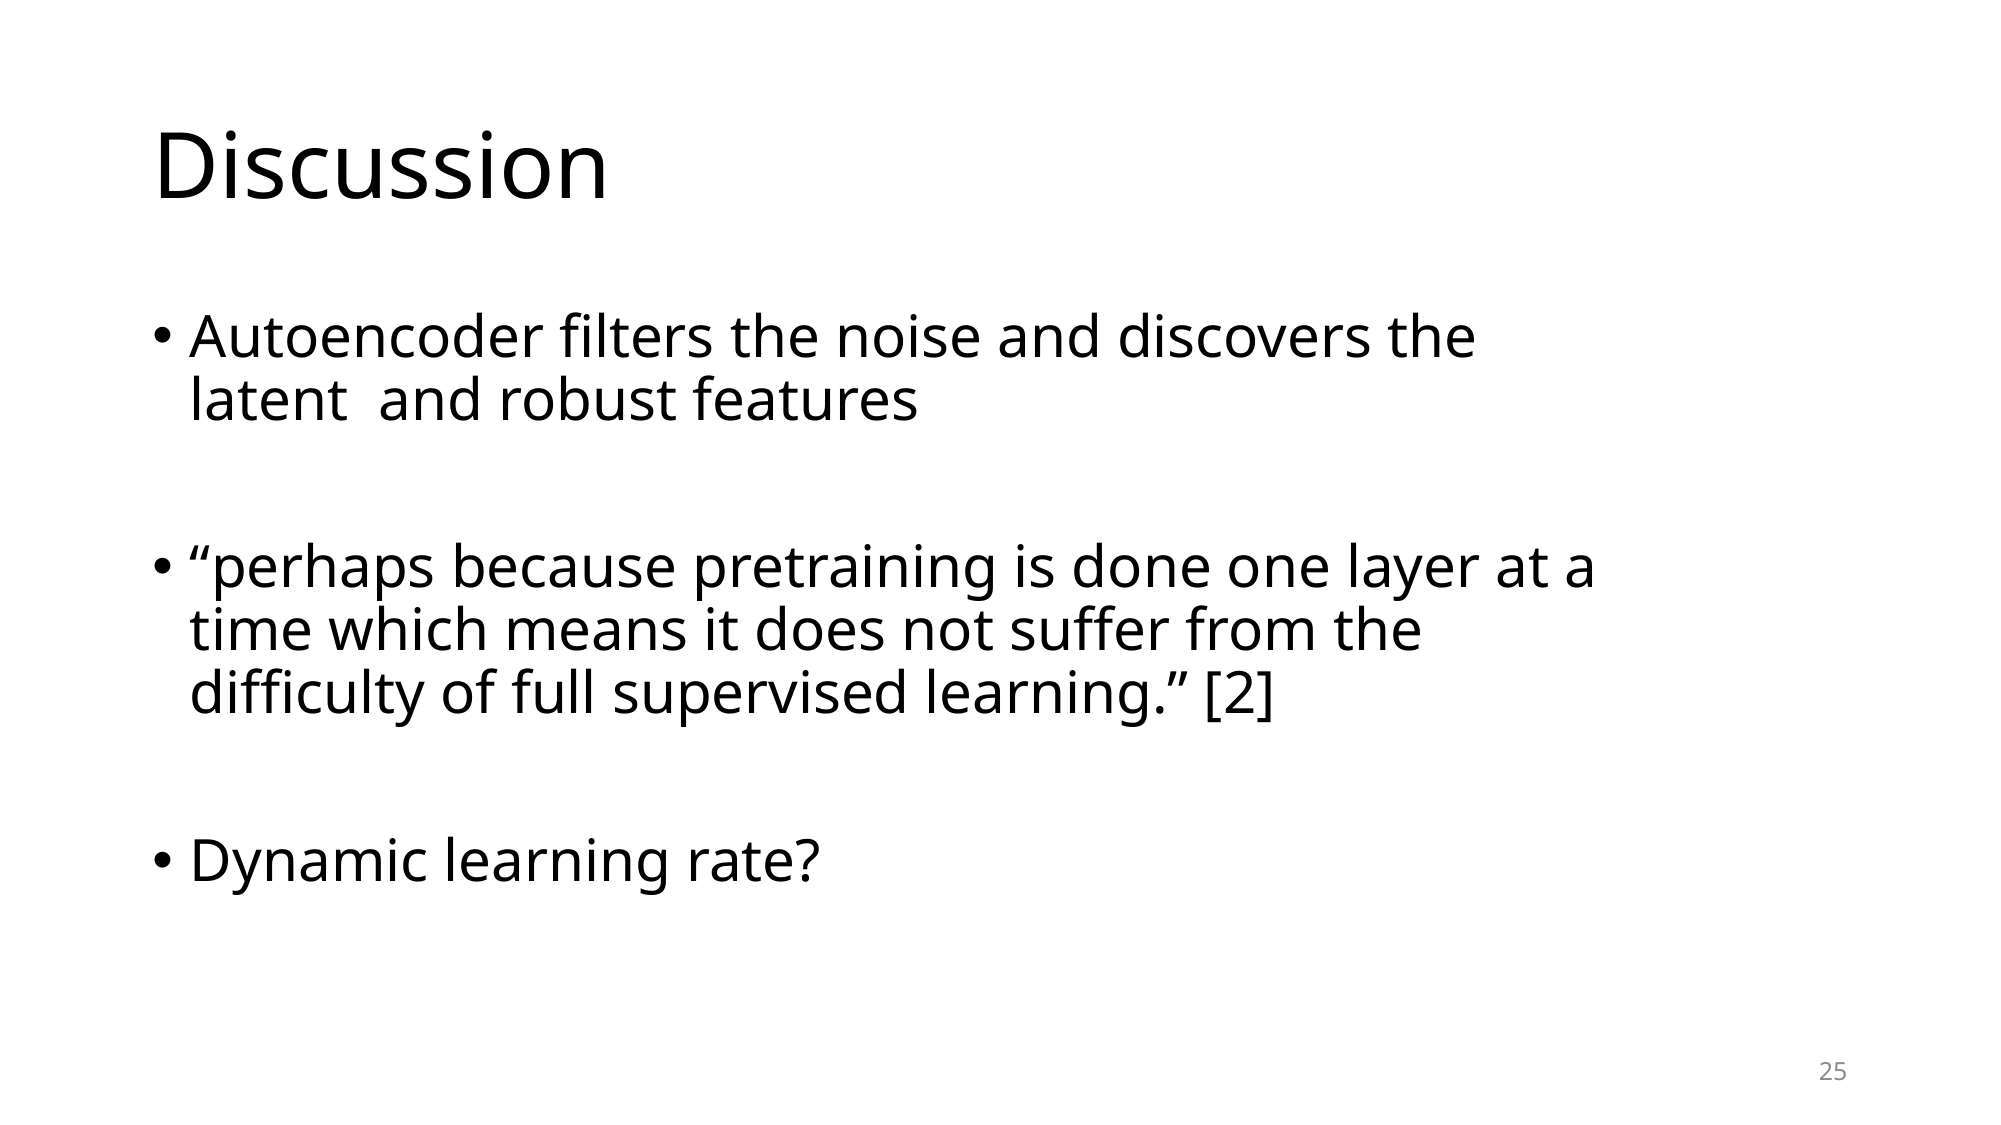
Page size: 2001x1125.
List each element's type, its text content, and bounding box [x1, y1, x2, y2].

title Discussion [137, 59, 1863, 278]
list Autoencoder filters the noise and discovers the latent and robust features “perhaps because pretraining is done one layer at a time which means it does not suffer from the difficulty of full supervised learning.” [2] Dynamic learning rate? [137, 299, 1621, 1014]
slide_number 25 [1412, 1042, 1863, 1103]
